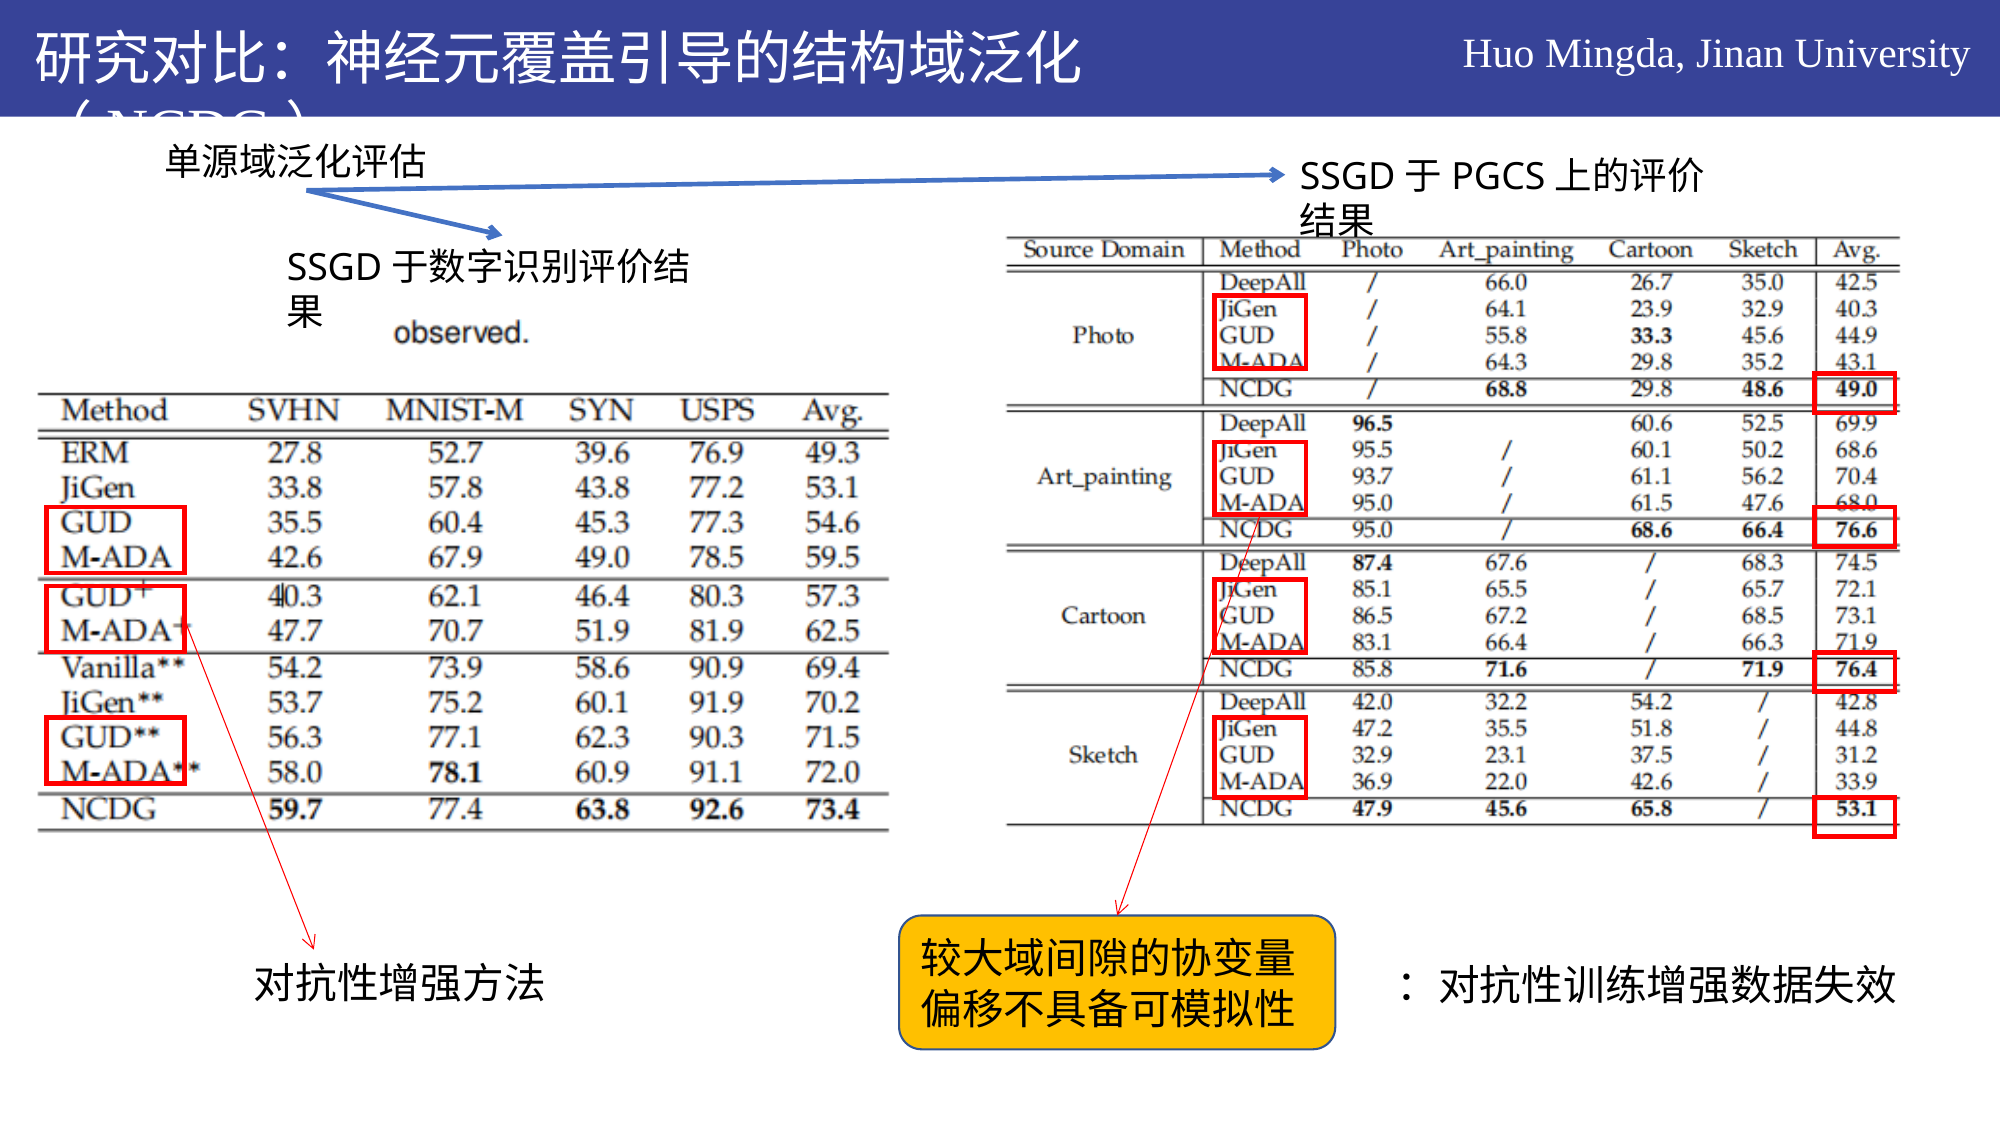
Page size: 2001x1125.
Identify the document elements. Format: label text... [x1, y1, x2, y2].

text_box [306, 174, 1286, 192]
text_box [0, 0, 2000, 118]
text_box SSGD于PGCS上的评价结果 [1285, 144, 1733, 204]
text_box 对抗性增强方法 [238, 949, 596, 1015]
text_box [184, 619, 314, 950]
picture [975, 204, 1919, 849]
picture [19, 318, 930, 864]
text_box 单源域泛化评估 [149, 130, 464, 191]
text_box Huo Mingda, Jinan University [1447, 18, 2000, 83]
text_box ：对抗性训练增强数据失效 [1381, 951, 1938, 1017]
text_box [306, 192, 503, 236]
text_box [1117, 514, 1261, 916]
text_box 较大域间隙的协变量偏移不具备可模拟性 [898, 914, 1337, 1051]
text_box 研究对比：神经元覆盖引导的结构域泛化（NCDG） [19, 13, 1336, 103]
text_box SSGD于数字识别评价结果 [272, 235, 733, 318]
